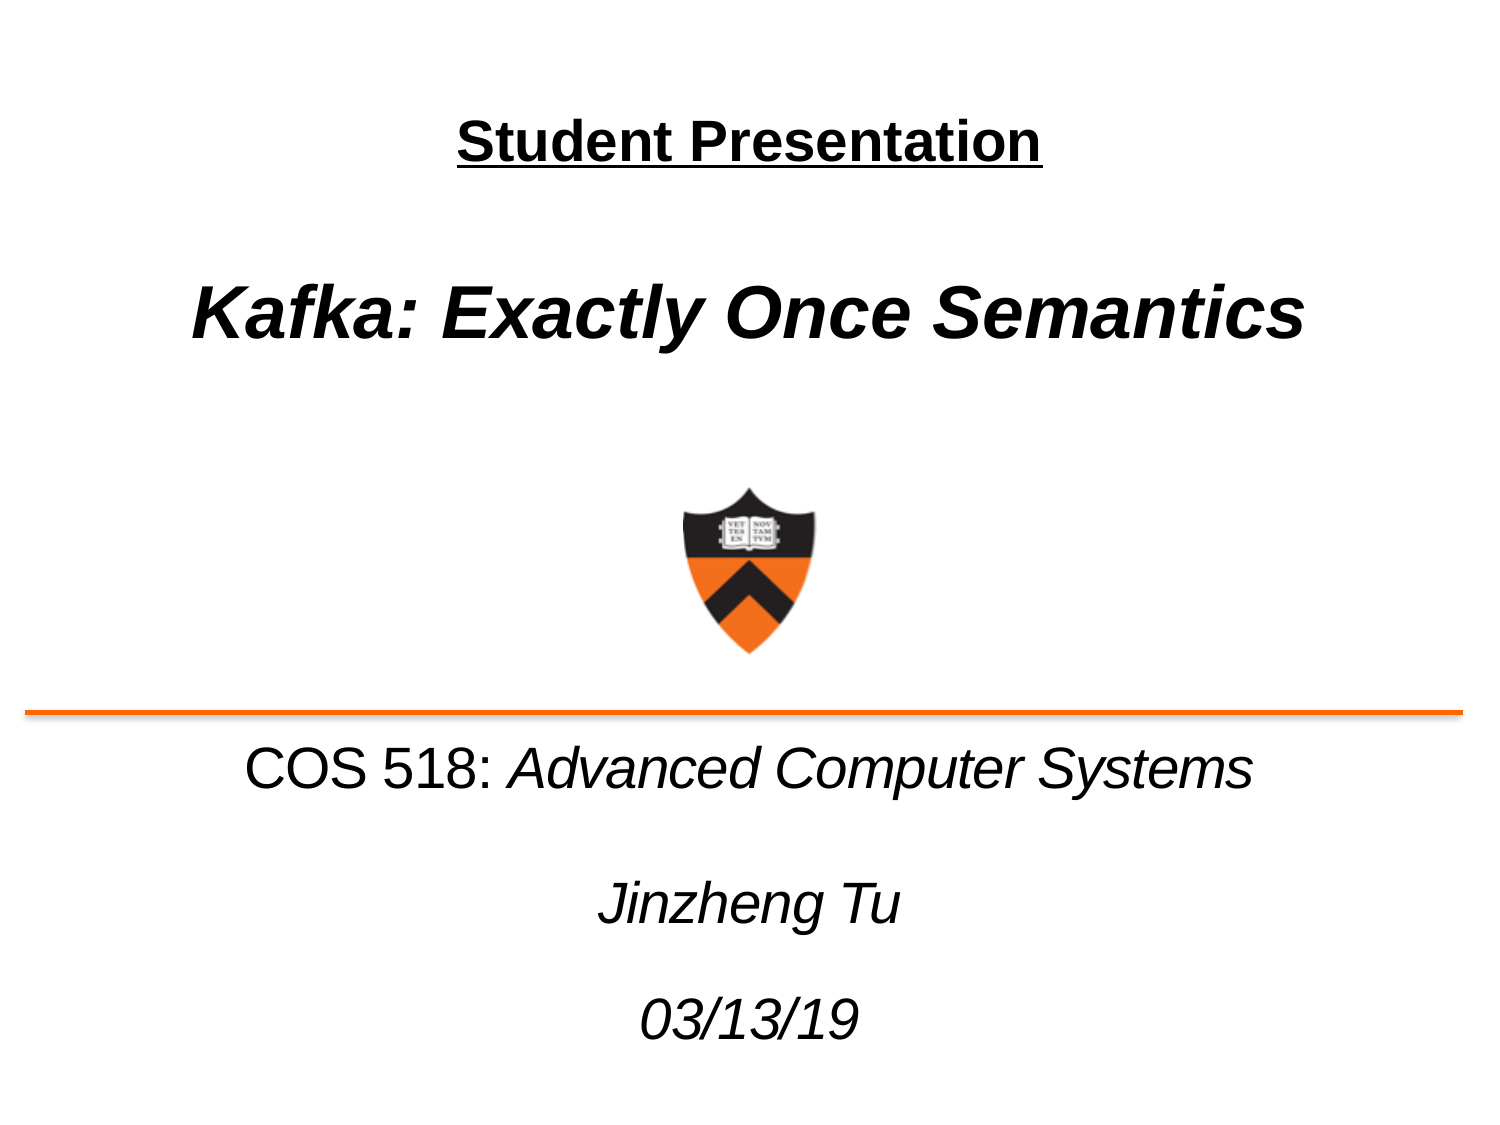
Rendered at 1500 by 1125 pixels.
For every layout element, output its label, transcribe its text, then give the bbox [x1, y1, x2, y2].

subtitle COS 518: Advanced Computer Systems Jinzheng Tu 03/13/19 [224, 737, 1276, 1125]
picture [683, 487, 817, 655]
title Student Presentation Kafka: Exactly Once Semantics [31, 27, 1469, 430]
